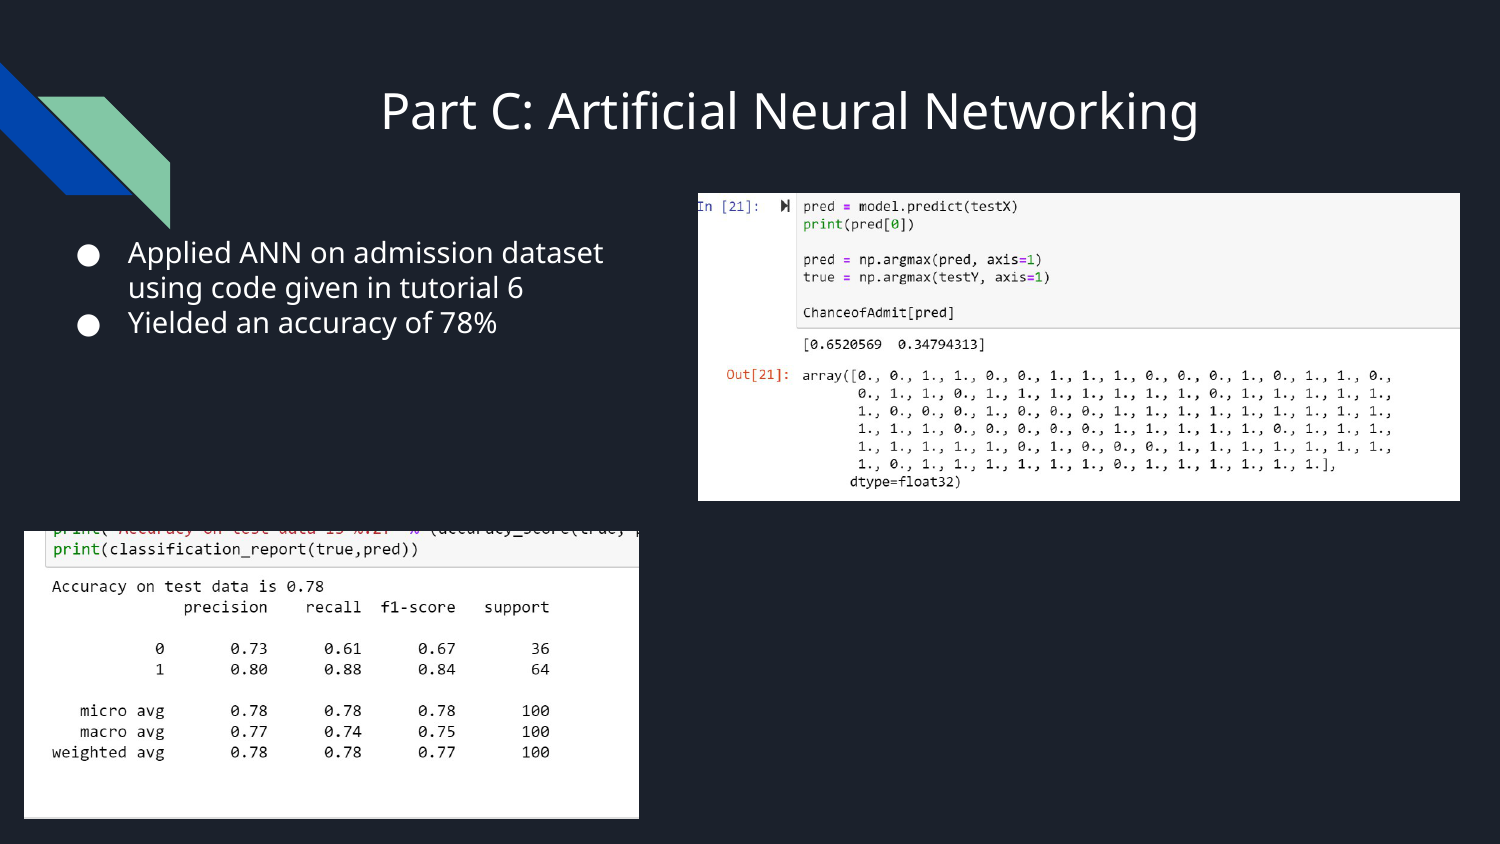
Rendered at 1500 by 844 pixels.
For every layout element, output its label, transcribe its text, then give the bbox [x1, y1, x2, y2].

title Part C: Artificial Neural Networking [212, 64, 1368, 215]
picture [697, 193, 1460, 502]
text_box Applied ANN on admission dataset using code given in tutorial 6 Yielded an accuracy of 78% [37, 219, 684, 441]
picture [24, 531, 639, 819]
